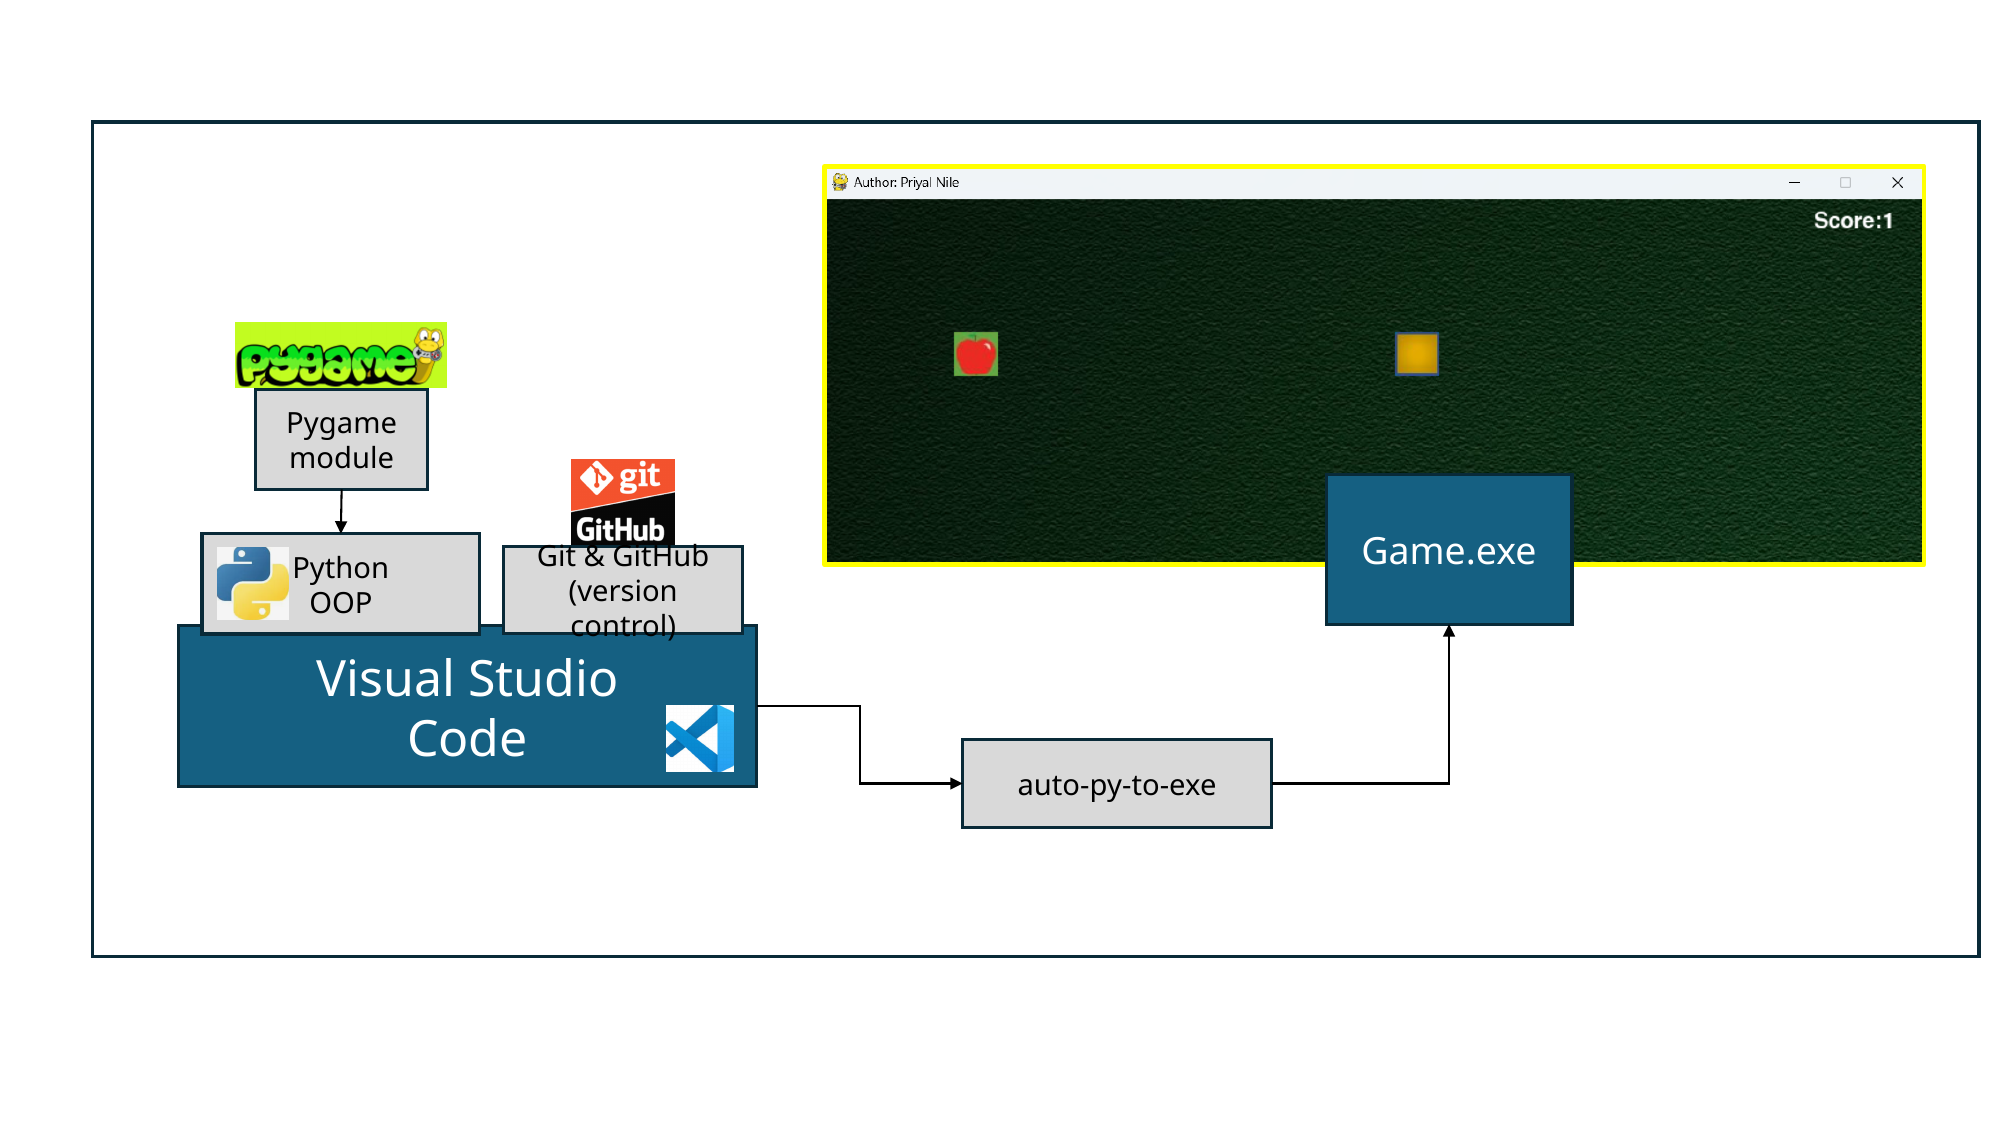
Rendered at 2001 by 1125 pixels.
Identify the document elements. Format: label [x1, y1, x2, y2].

picture [234, 321, 447, 388]
picture [571, 459, 676, 545]
picture [826, 168, 1923, 563]
picture [666, 705, 735, 773]
text_box [91, 120, 1981, 958]
text_box [756, 705, 964, 785]
text_box [1271, 623, 1450, 784]
picture [217, 546, 290, 621]
